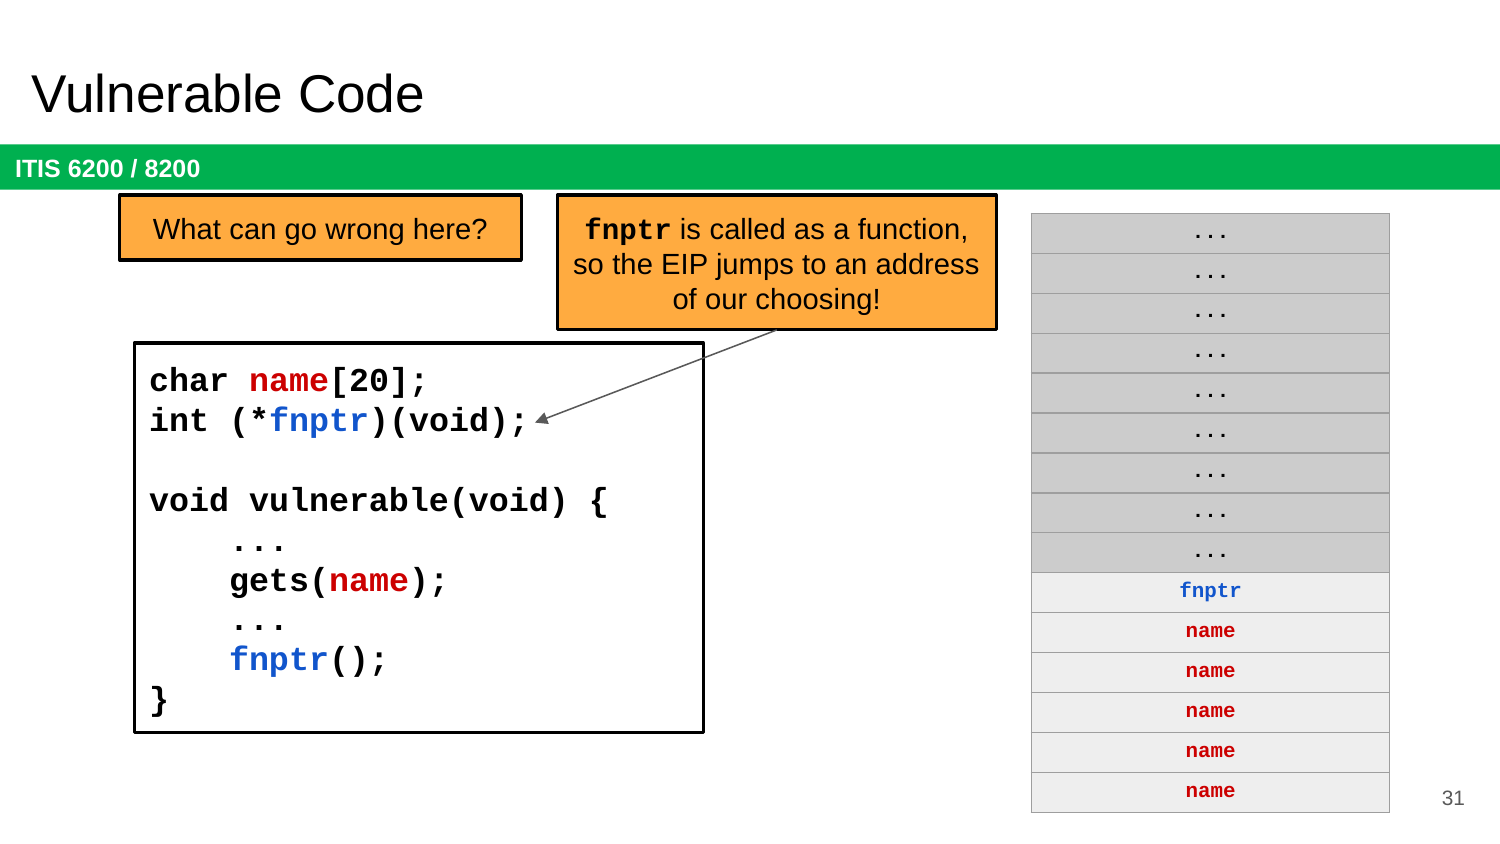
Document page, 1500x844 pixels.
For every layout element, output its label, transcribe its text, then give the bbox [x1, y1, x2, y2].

table_cell name [1032, 653, 1389, 692]
table_cell name [1032, 613, 1389, 652]
table_header ... [1032, 214, 1389, 253]
table_cell ... [1032, 454, 1389, 492]
table_cell ... [1032, 414, 1389, 452]
title Vulnerable Code [16, 44, 1415, 139]
table_cell name [1032, 773, 1389, 812]
table_cell ... [1032, 494, 1389, 532]
table_cell ... [1032, 334, 1389, 372]
table_cell name [1032, 733, 1389, 772]
text_box What can go wrong here? [119, 195, 522, 260]
table_cell ... [1032, 374, 1389, 412]
table_cell ... [1032, 294, 1389, 333]
table_cell fnptr [1032, 573, 1389, 612]
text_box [534, 194, 997, 423]
slide_number 31 [1389, 764, 1480, 830]
table_cell ... [1032, 533, 1389, 572]
table_cell ... [1032, 254, 1389, 293]
text_box char name[20]; int (*fnptr)(void); void vulnerable(void) { ... gets(name); ... fnptr(); } [134, 343, 704, 733]
table_cell name [1032, 693, 1389, 732]
